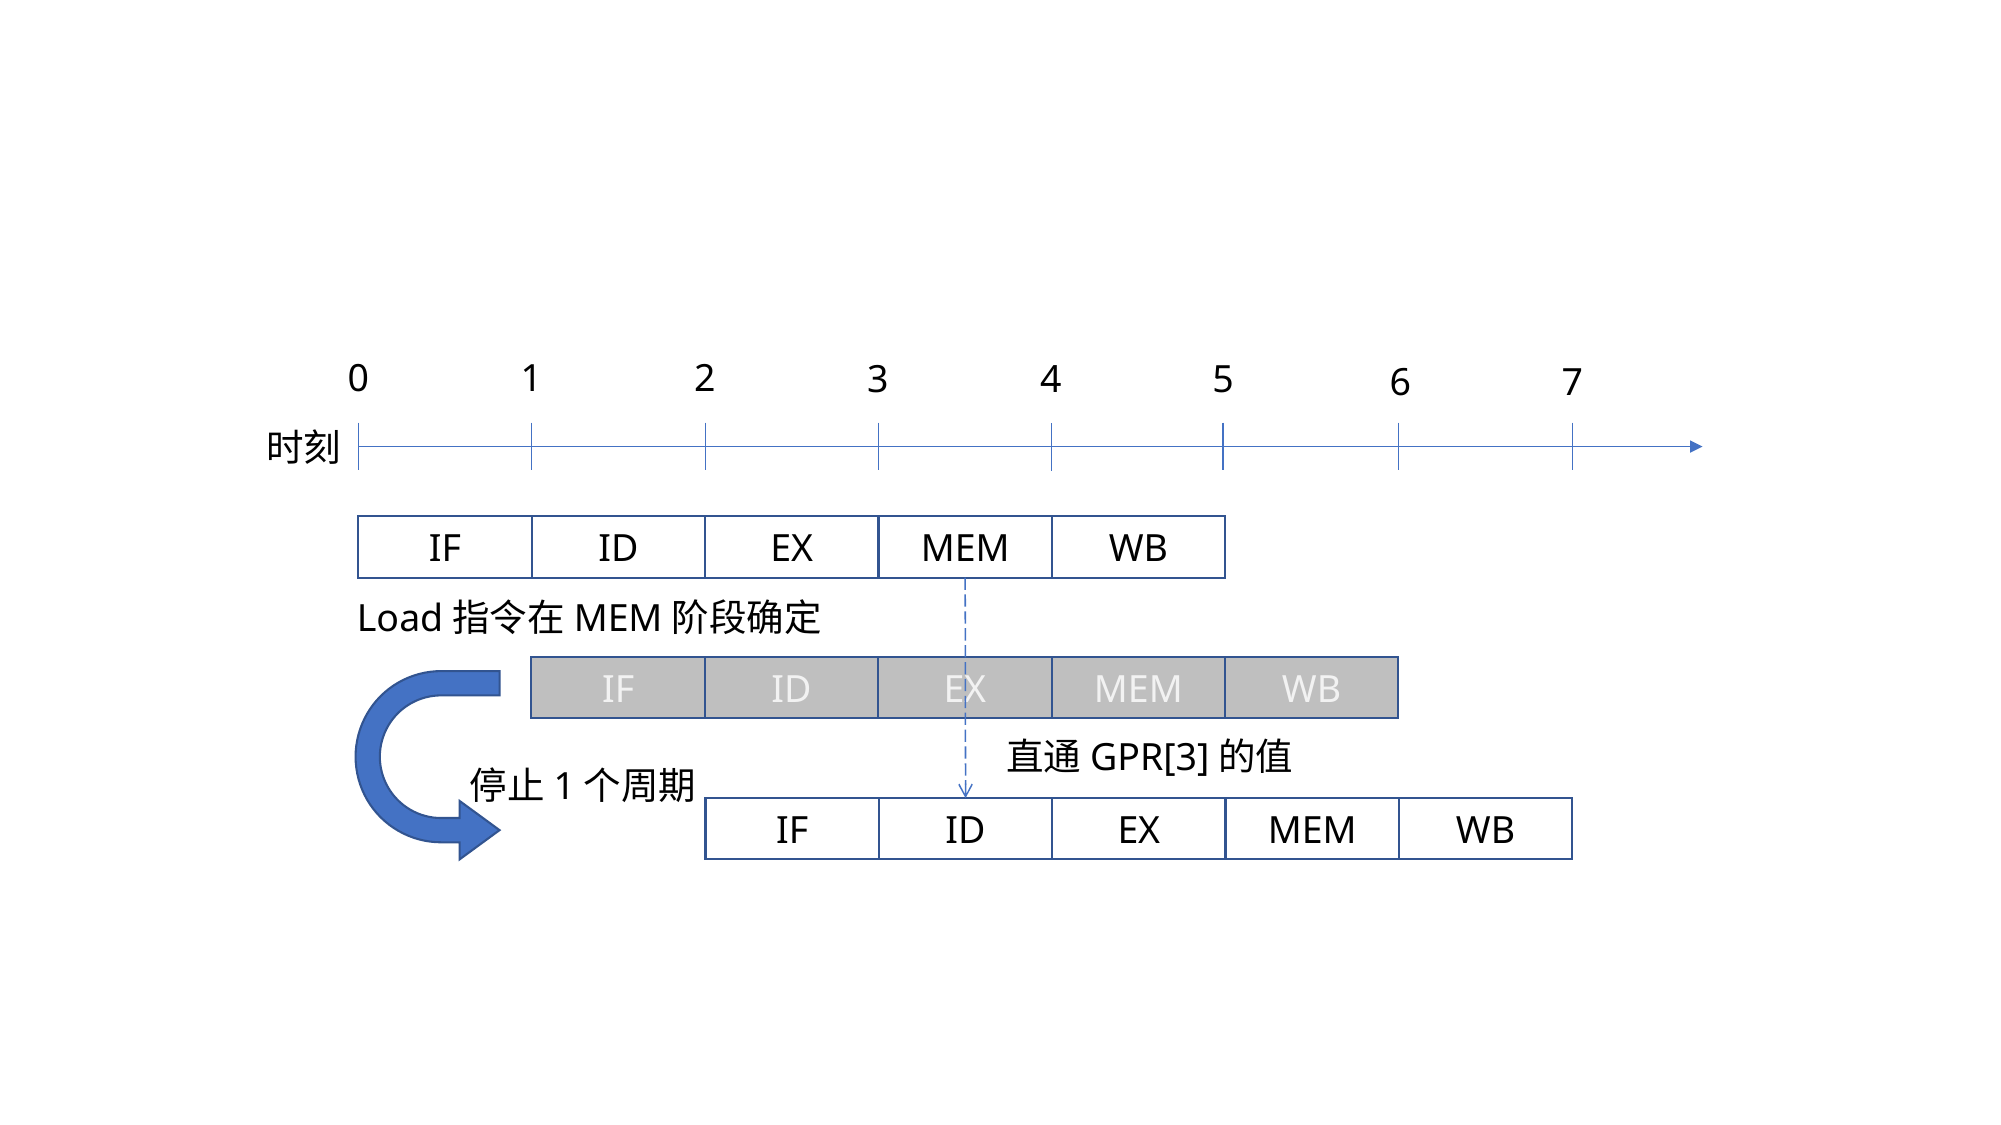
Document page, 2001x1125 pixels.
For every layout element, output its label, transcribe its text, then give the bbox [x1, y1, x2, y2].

text_box 时刻 [251, 416, 357, 476]
text_box 停止1个周期 [454, 754, 712, 815]
text_box Load指令在MEM阶段确定 [342, 587, 837, 647]
text_box 4 [1025, 347, 1077, 408]
text_box ID [704, 656, 877, 719]
text_box EX [966, 656, 1051, 719]
text_box IF [530, 656, 704, 719]
text_box EX [704, 515, 877, 579]
text_box 0 [332, 346, 384, 407]
text_box ID [531, 515, 704, 579]
text_box EX [877, 656, 965, 719]
text_box IF [704, 797, 878, 860]
text_box 5 [1197, 347, 1249, 408]
text_box 3 [852, 347, 904, 408]
text_box IF [357, 515, 531, 579]
text_box EX [1051, 797, 1225, 860]
text_box 7 [1546, 350, 1598, 410]
text_box 6 [1374, 350, 1426, 410]
text_box MEM [1051, 656, 1224, 719]
text_box 2 [679, 346, 731, 407]
text_box 直通GPR[3]的值 [991, 725, 1309, 786]
text_box WB [1398, 797, 1573, 860]
text_box 1 [505, 346, 557, 407]
text_box MEM [1225, 797, 1398, 860]
text_box WB [1051, 515, 1226, 579]
text_box WB [1224, 656, 1399, 719]
text_box ID [878, 797, 1051, 860]
text_box MEM [877, 515, 1051, 579]
text_box [354, 670, 502, 862]
